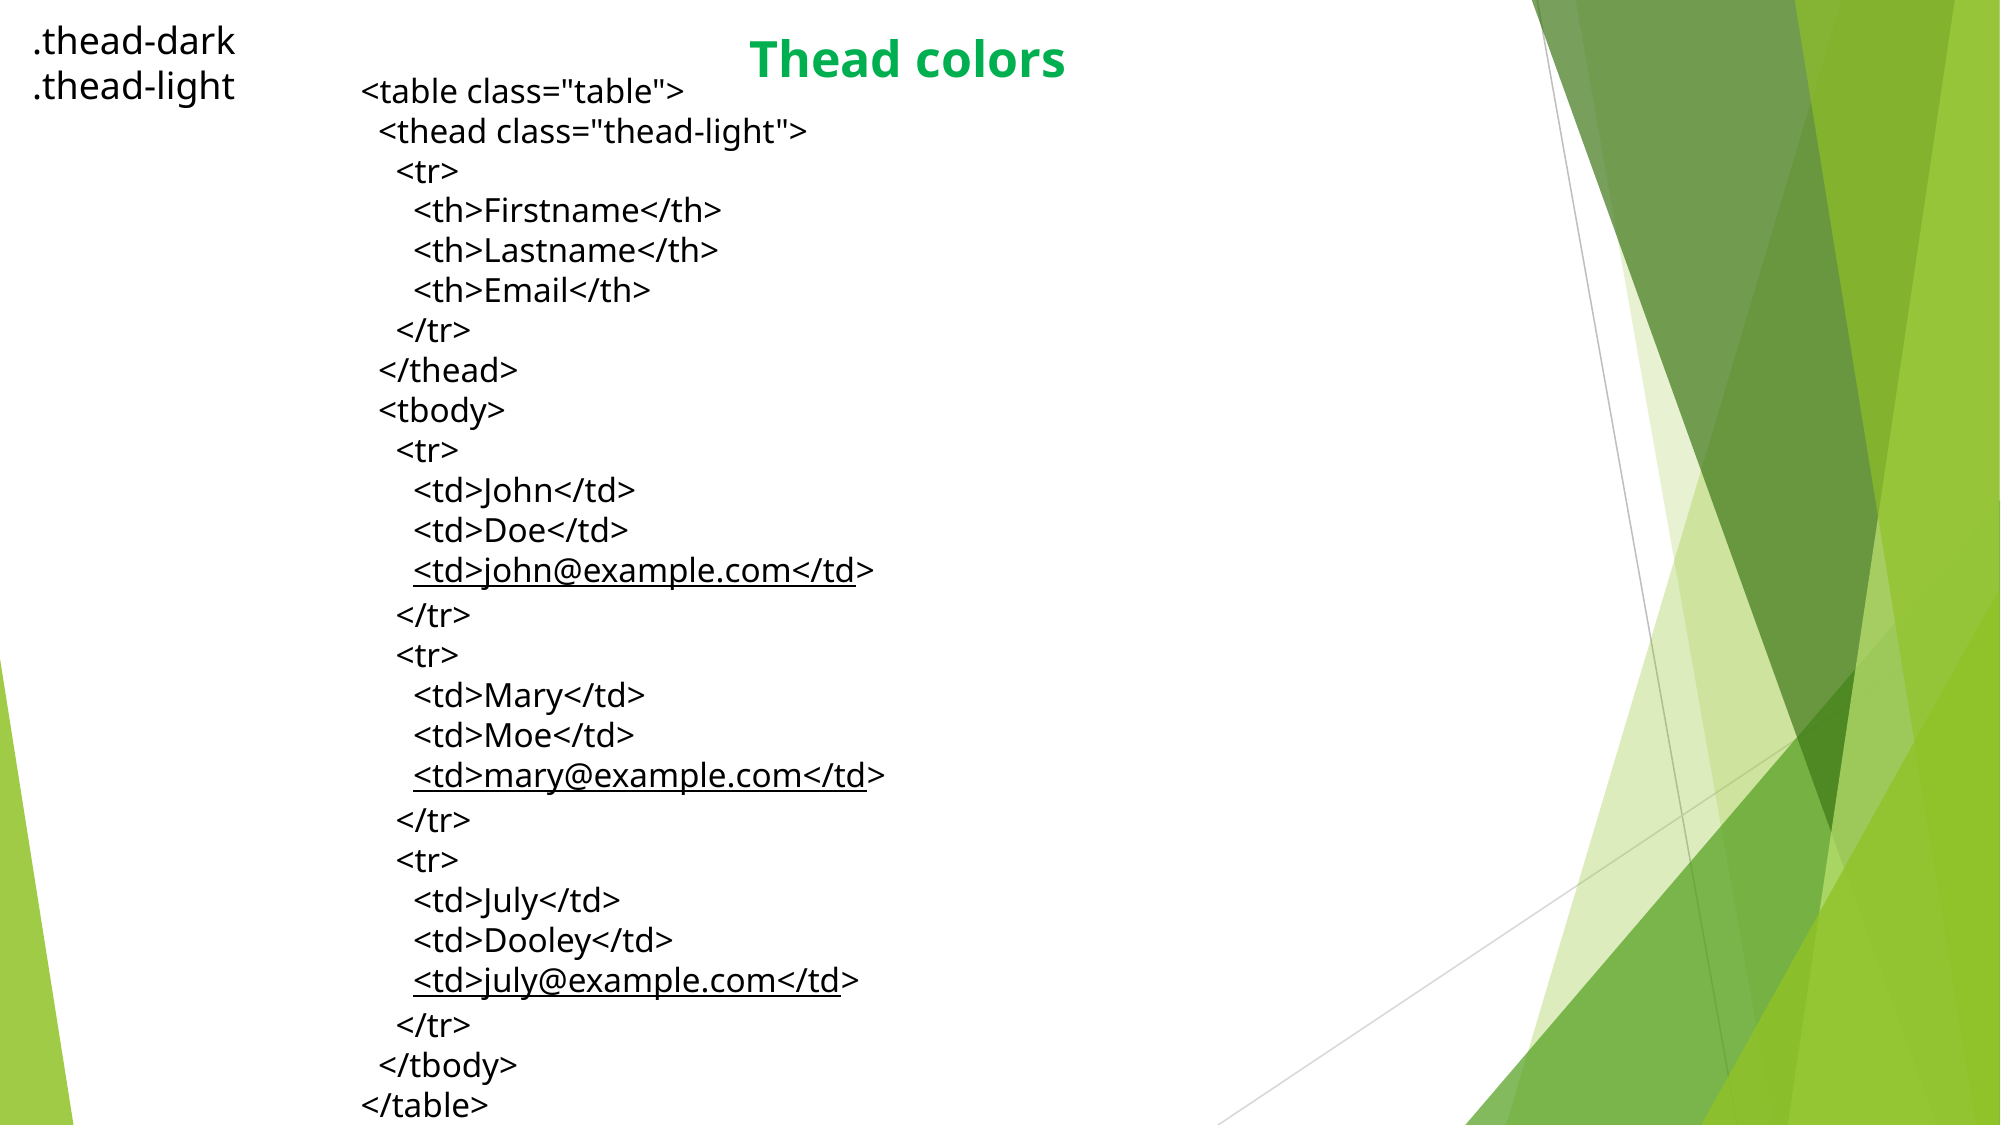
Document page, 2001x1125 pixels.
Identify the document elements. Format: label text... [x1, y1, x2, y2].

text_box <table class="table"> <thead class="thead-light"> <tr> <th>Firstname</th> <th>Lastname</th> <th>Email</th> </tr> </thead> <tbody> <tr> <td>John</td> <td>Doe</td> <td>john@example.com</td> </tr> <tr> <td>Mary</td> <td>Moe</td> <td>mary@example.com</td> </tr> <tr> <td>July</td> <td>Dooley</td> <td>july@example.com</td> </tr> </tbody> </table> </div> [328, 62, 1464, 1125]
text_box Thead colors [734, 20, 1185, 62]
text_box .thead-dark .thead-light [17, 9, 468, 115]
